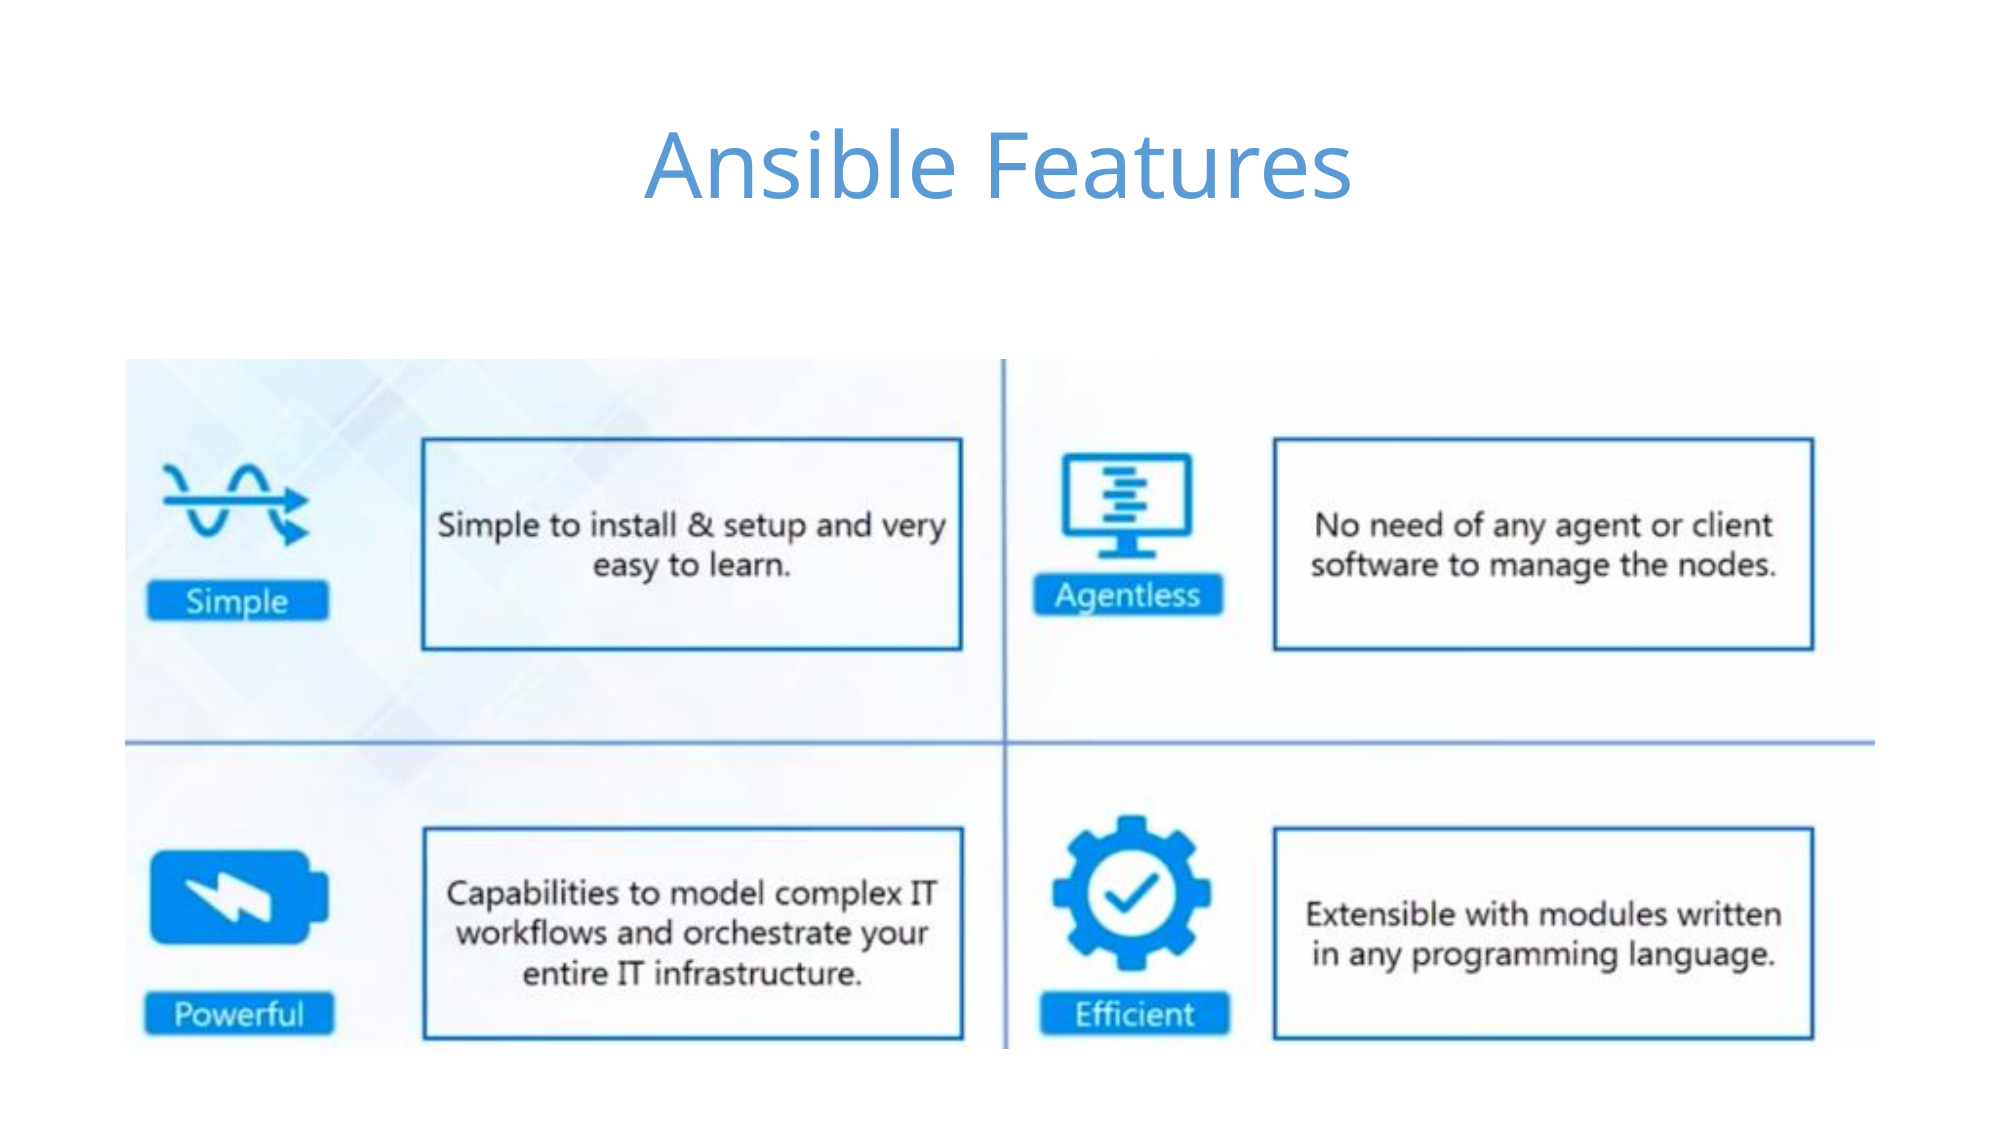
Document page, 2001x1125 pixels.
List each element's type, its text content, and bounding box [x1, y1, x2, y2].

title Ansible Features [137, 59, 1863, 278]
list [125, 359, 1875, 1049]
